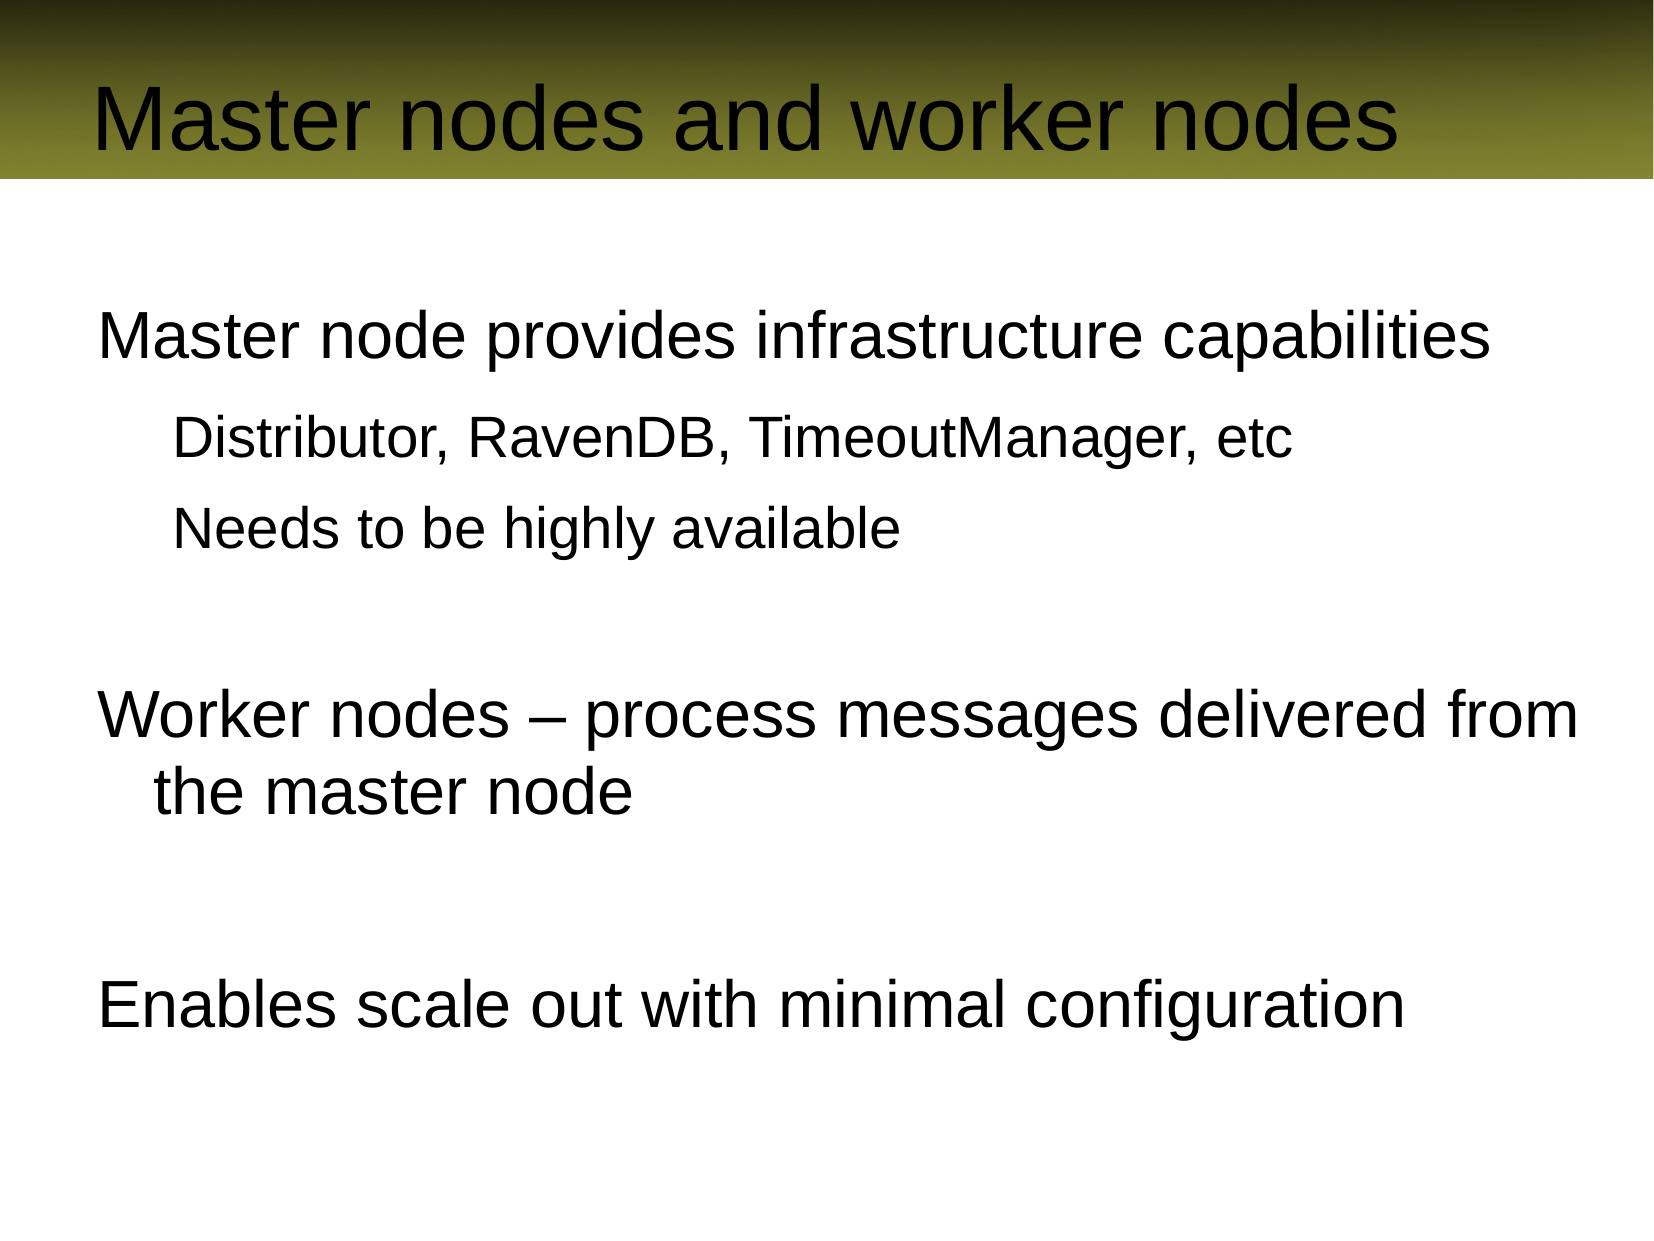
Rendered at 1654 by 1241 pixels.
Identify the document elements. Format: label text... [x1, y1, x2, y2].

list Master node provides infrastructure capabilities Distributor, RavenDB, TimeoutManager, etc Needs to be highly available Worker nodes – process messages delivered from the master node Enables scale out with minimal configuration [82, 290, 1615, 1109]
picture [0, 0, 1654, 179]
title Master nodes and worker nodes [76, 59, 1654, 178]
